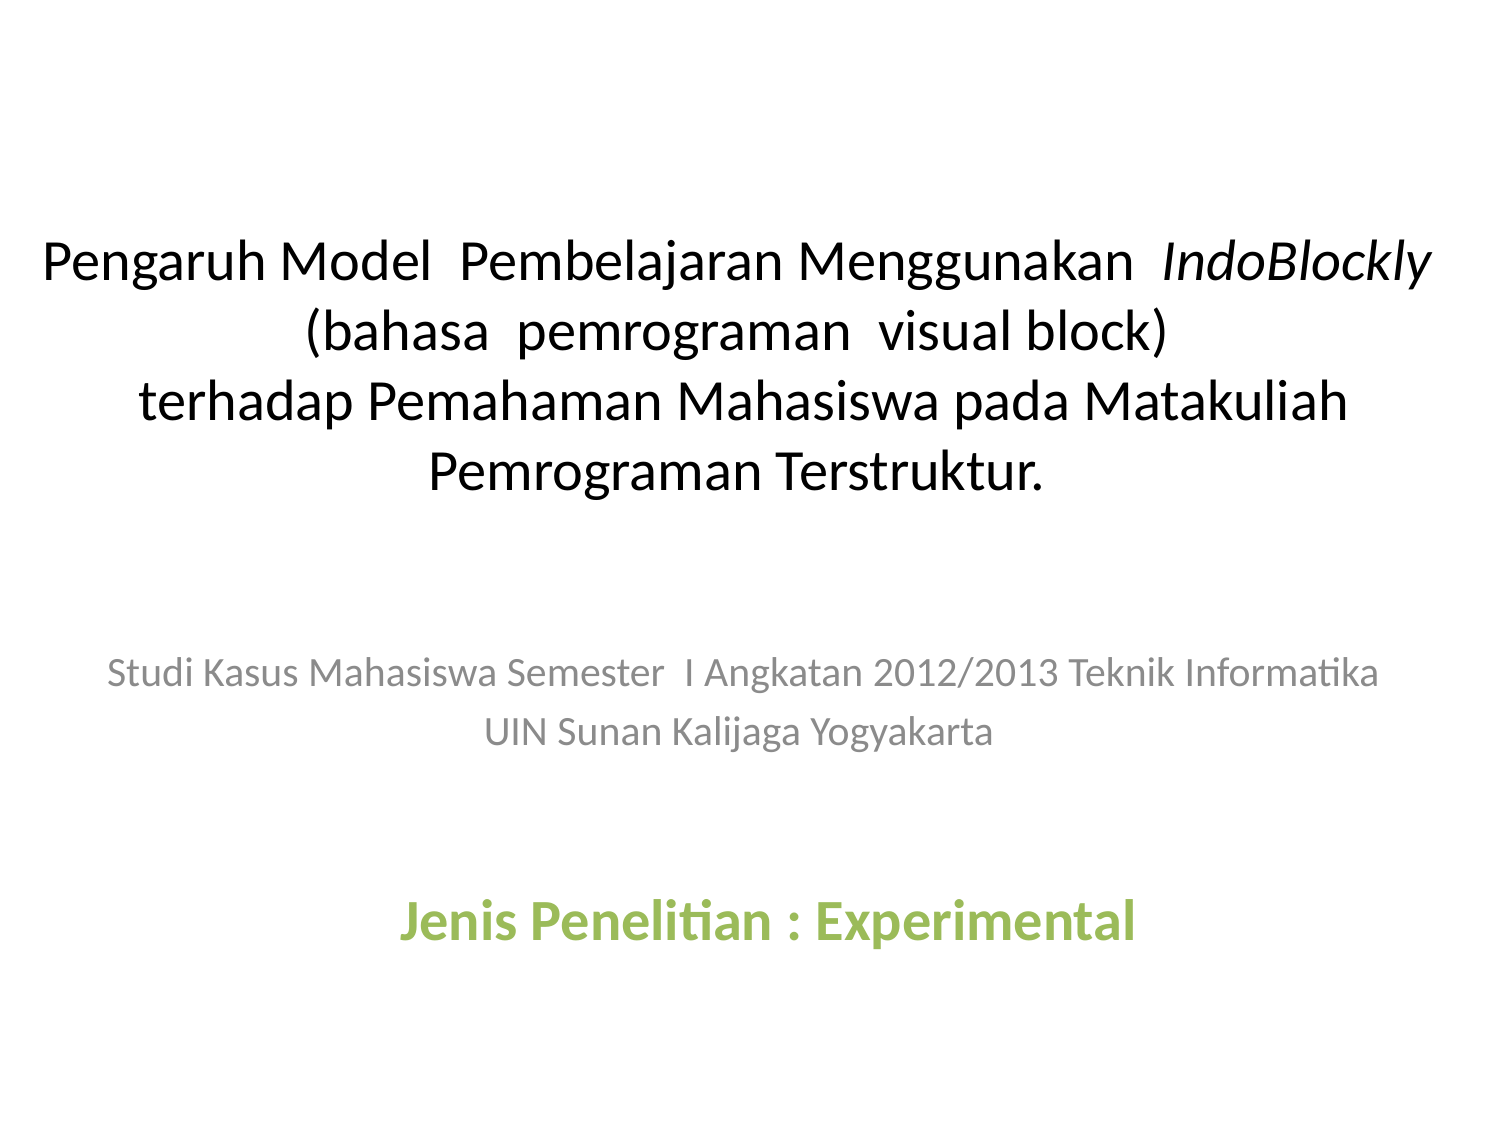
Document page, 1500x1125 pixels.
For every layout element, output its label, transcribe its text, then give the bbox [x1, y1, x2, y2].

subtitle Studi Kasus Mahasiswa Semester I Angkatan 2012/2013 Teknik Informatika UIN Sunan Kalijaga Yogyakarta [62, 637, 1425, 825]
text_box Jenis Penelitian : Experimental [87, 875, 1450, 1063]
title Pengaruh Model Pembelajaran Menggunakan IndoBlockly (bahasa pemrograman visual block) terhadap Pemahaman Mahasiswa pada Matakuliah Pemrograman Terstruktur. [12, 99, 1475, 625]
